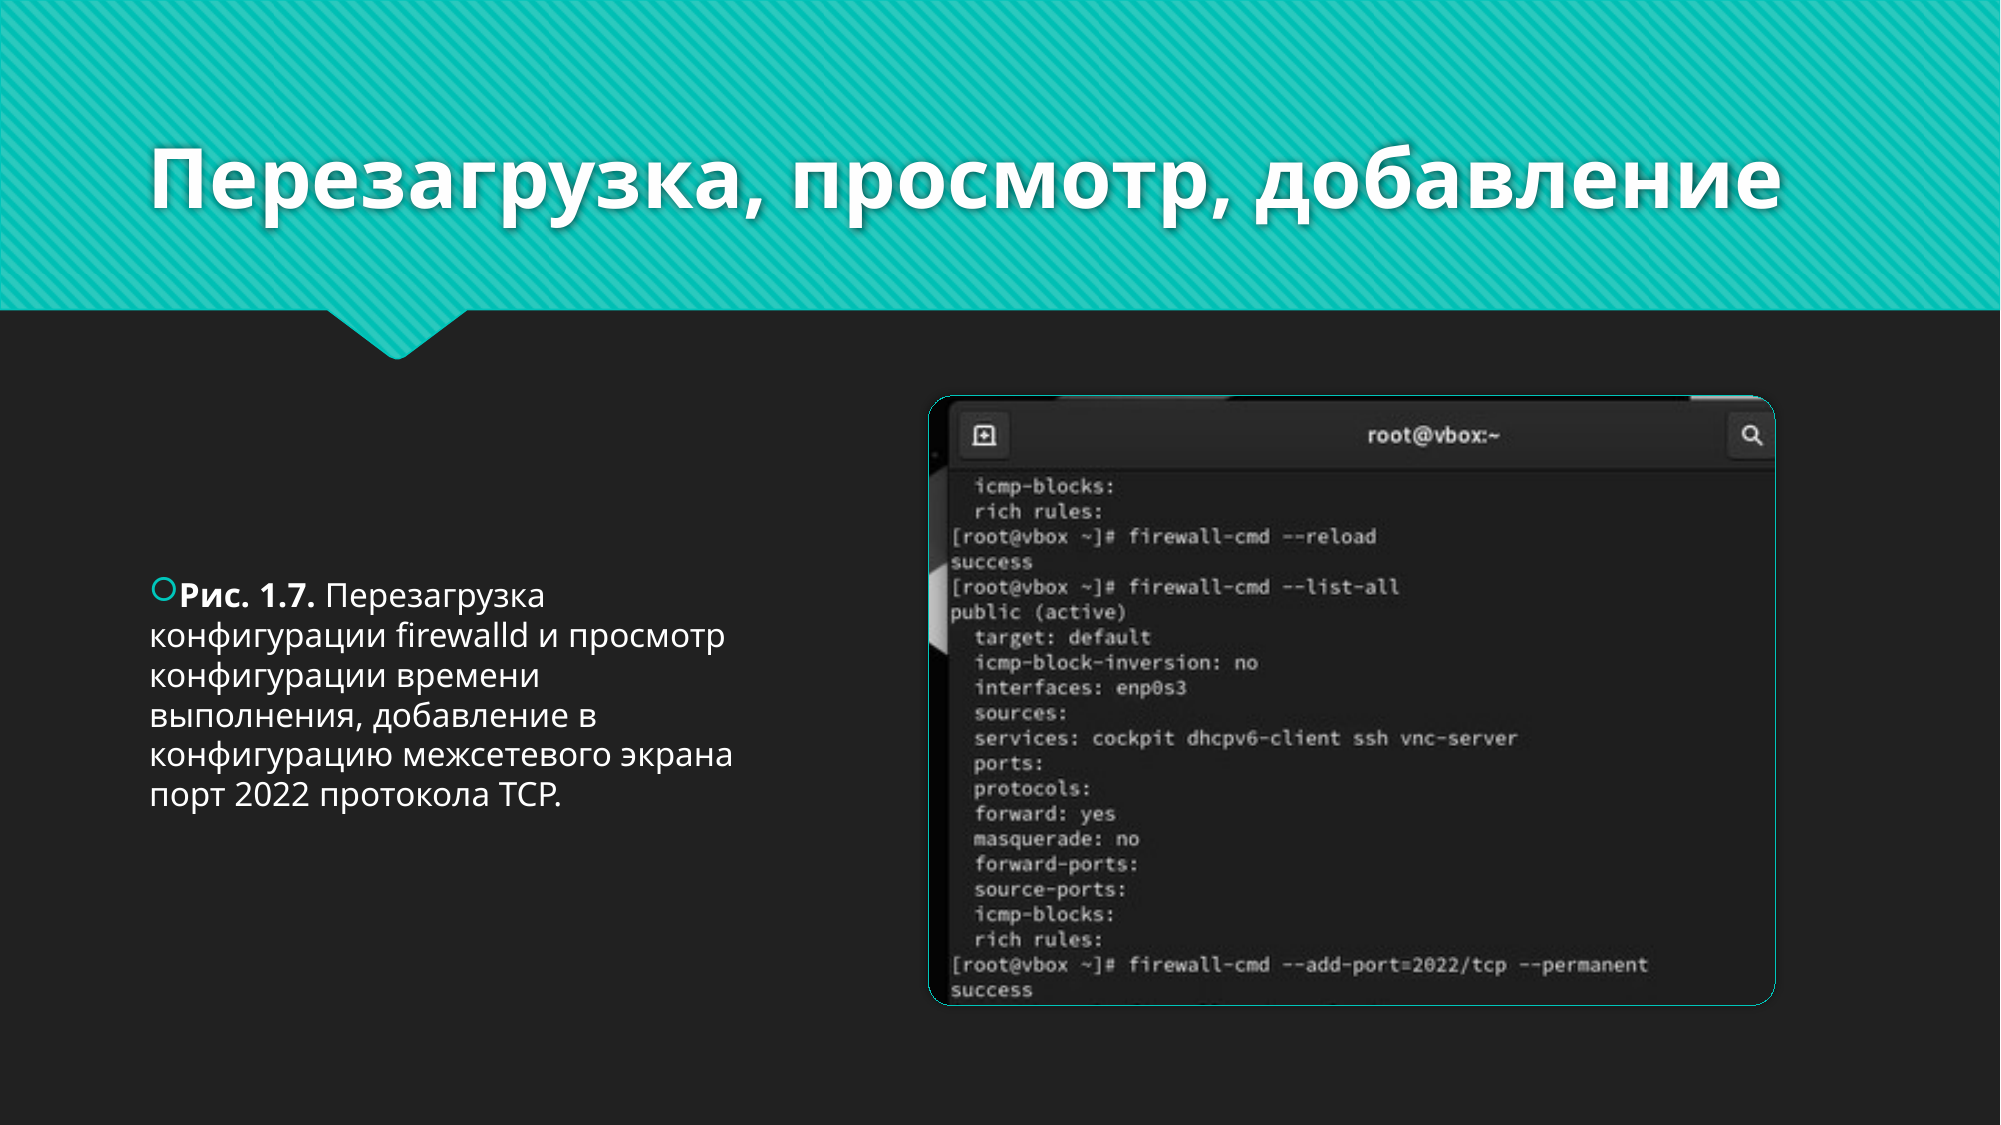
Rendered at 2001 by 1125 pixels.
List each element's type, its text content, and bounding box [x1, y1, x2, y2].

text_box Рис. 1.7. Перезагрузка конфигурации firewalld и просмотр конфигурации времени выполнения, добавление в конфигурацию межсетевого экрана порт 2022 протокола TCP. [134, 395, 764, 992]
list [928, 395, 1776, 1006]
title Перезагрузка, просмотр, добавление [132, 73, 1868, 233]
